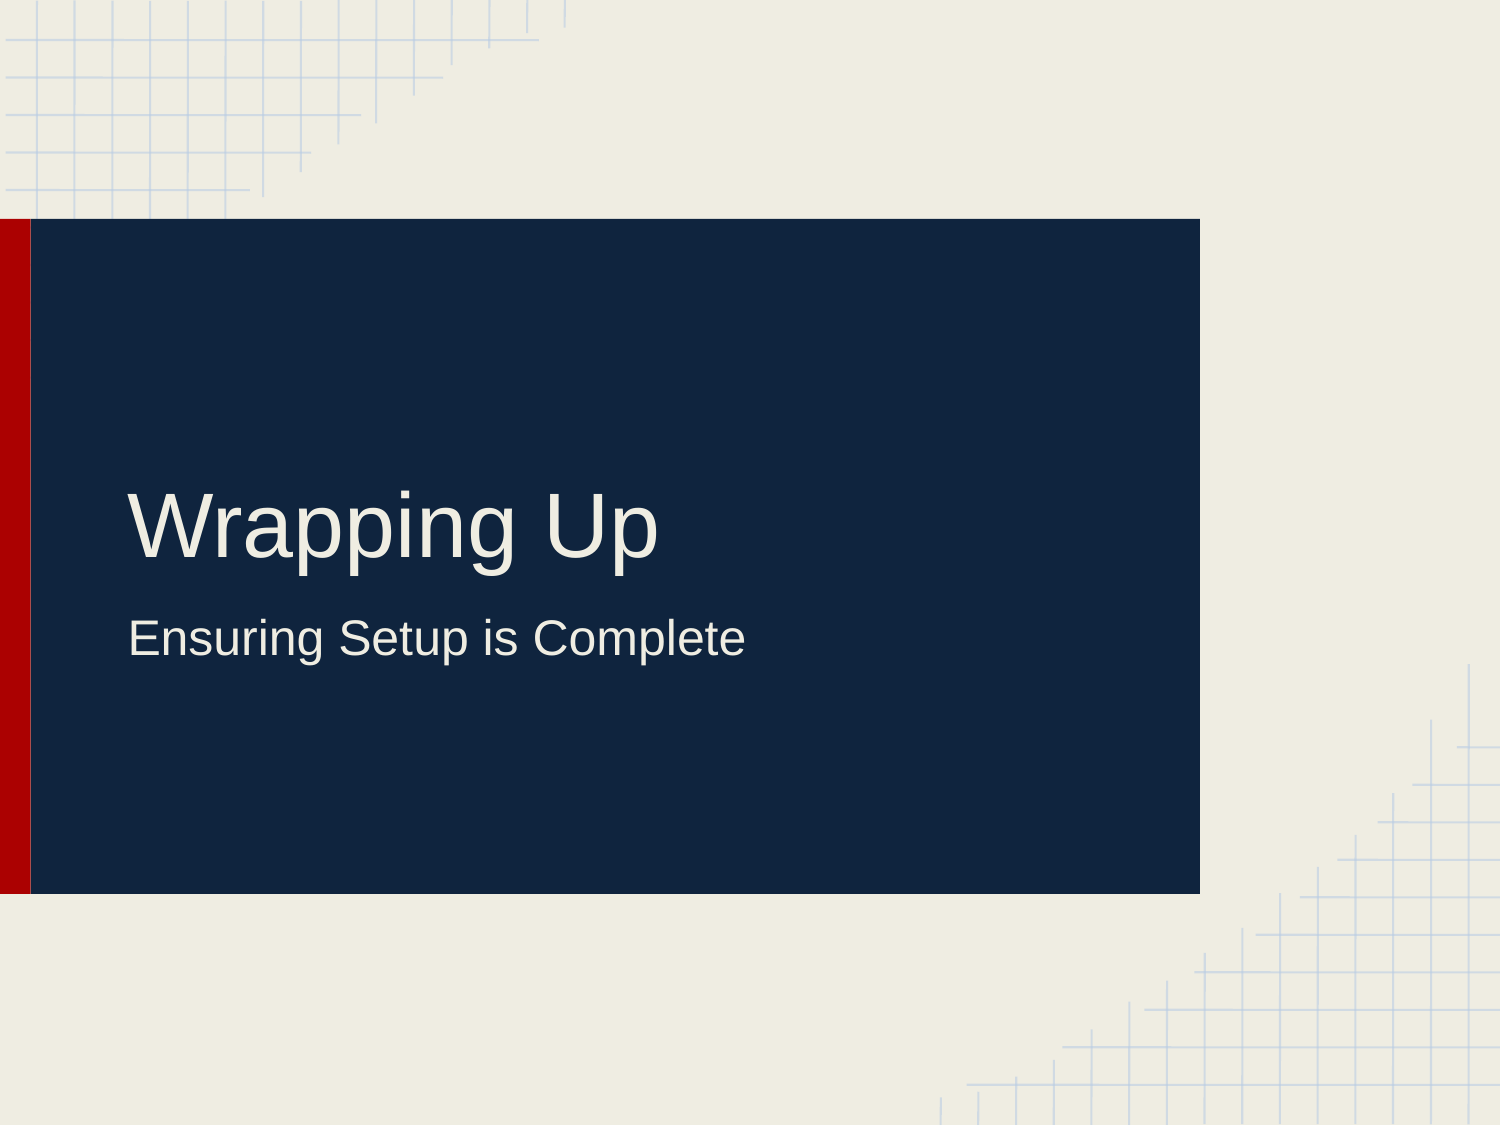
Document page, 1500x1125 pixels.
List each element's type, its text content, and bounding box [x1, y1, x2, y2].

title Wrapping Up [112, 371, 1163, 590]
subtitle Ensuring Setup is Complete [112, 590, 1163, 739]
